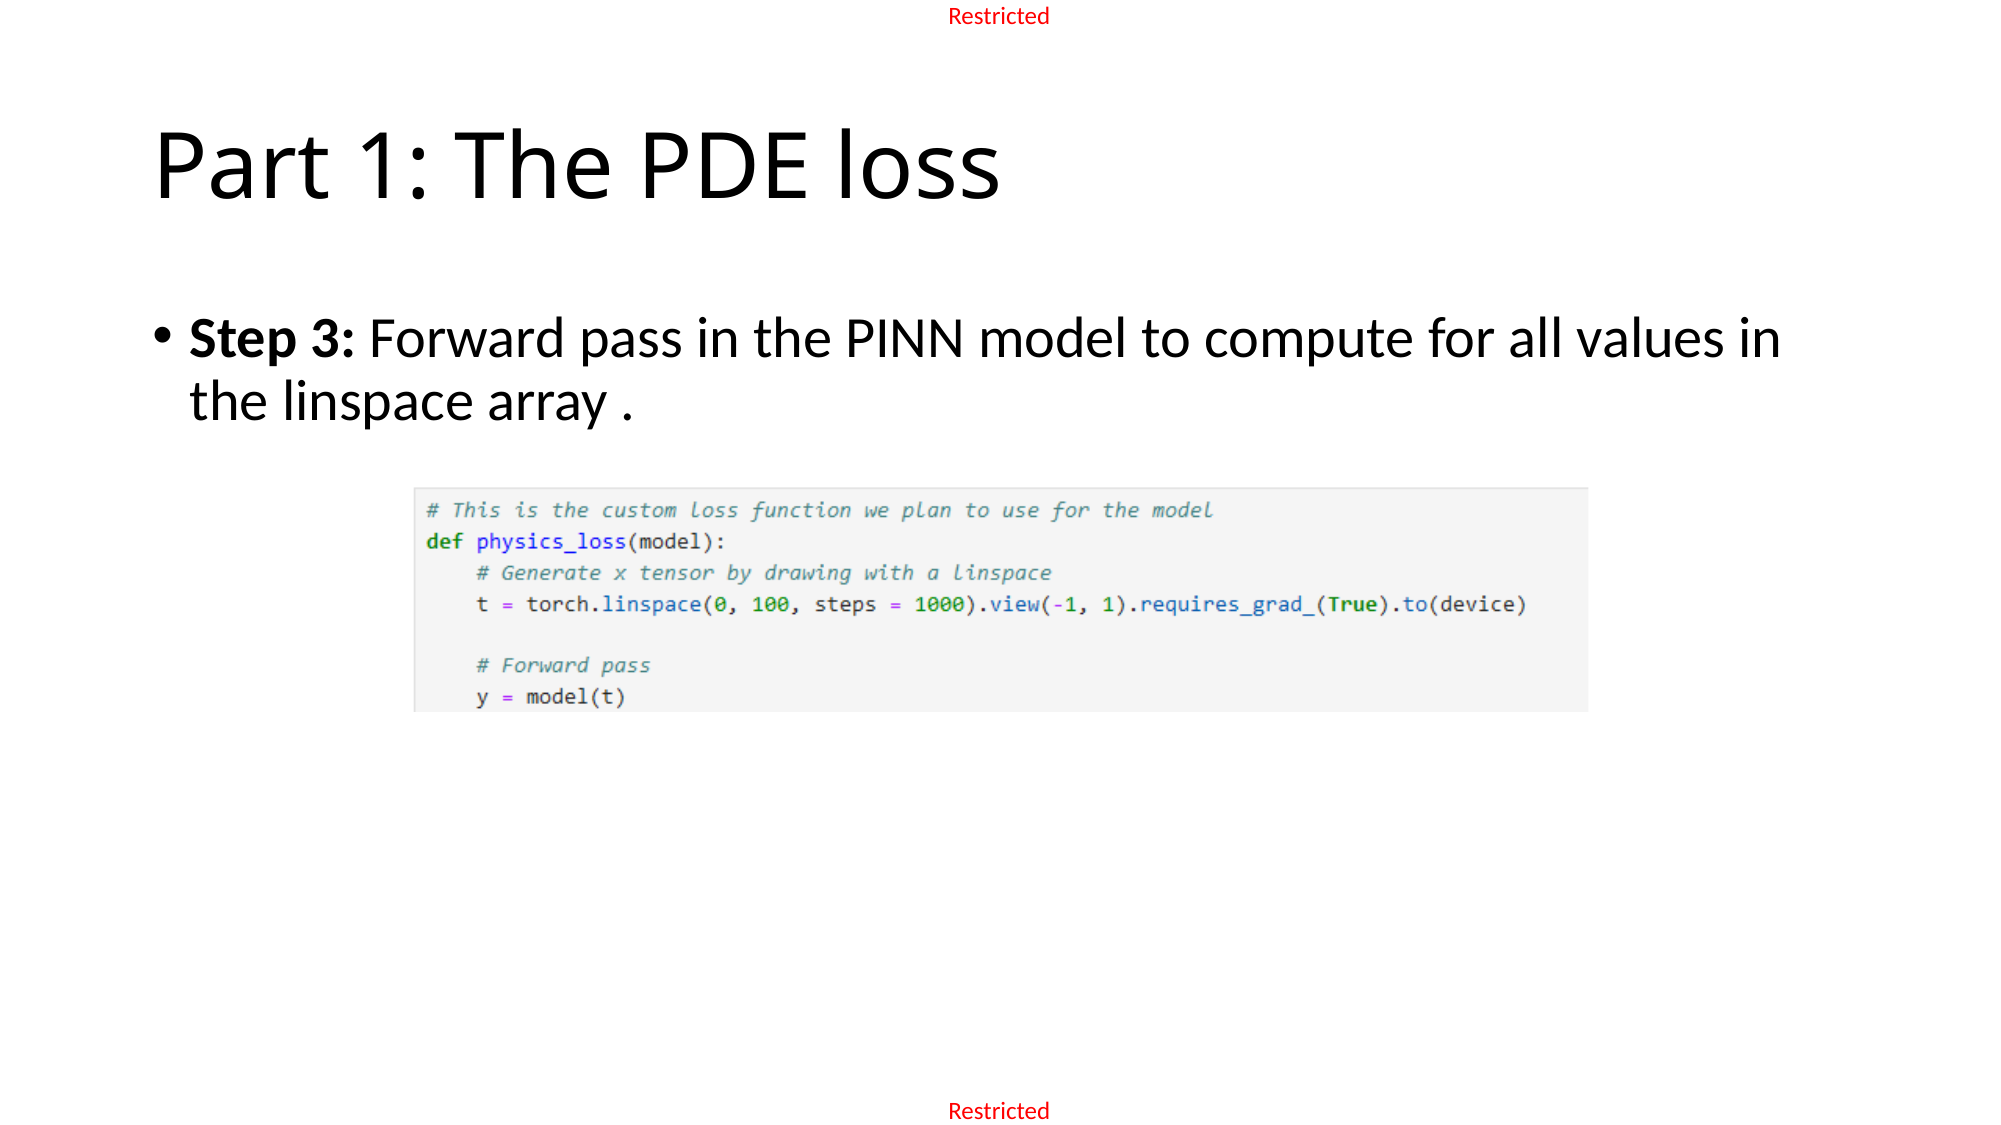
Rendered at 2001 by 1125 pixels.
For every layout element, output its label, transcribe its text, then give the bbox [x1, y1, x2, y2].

title Part 1: The PDE loss [137, 59, 1863, 278]
picture [411, 483, 1589, 712]
